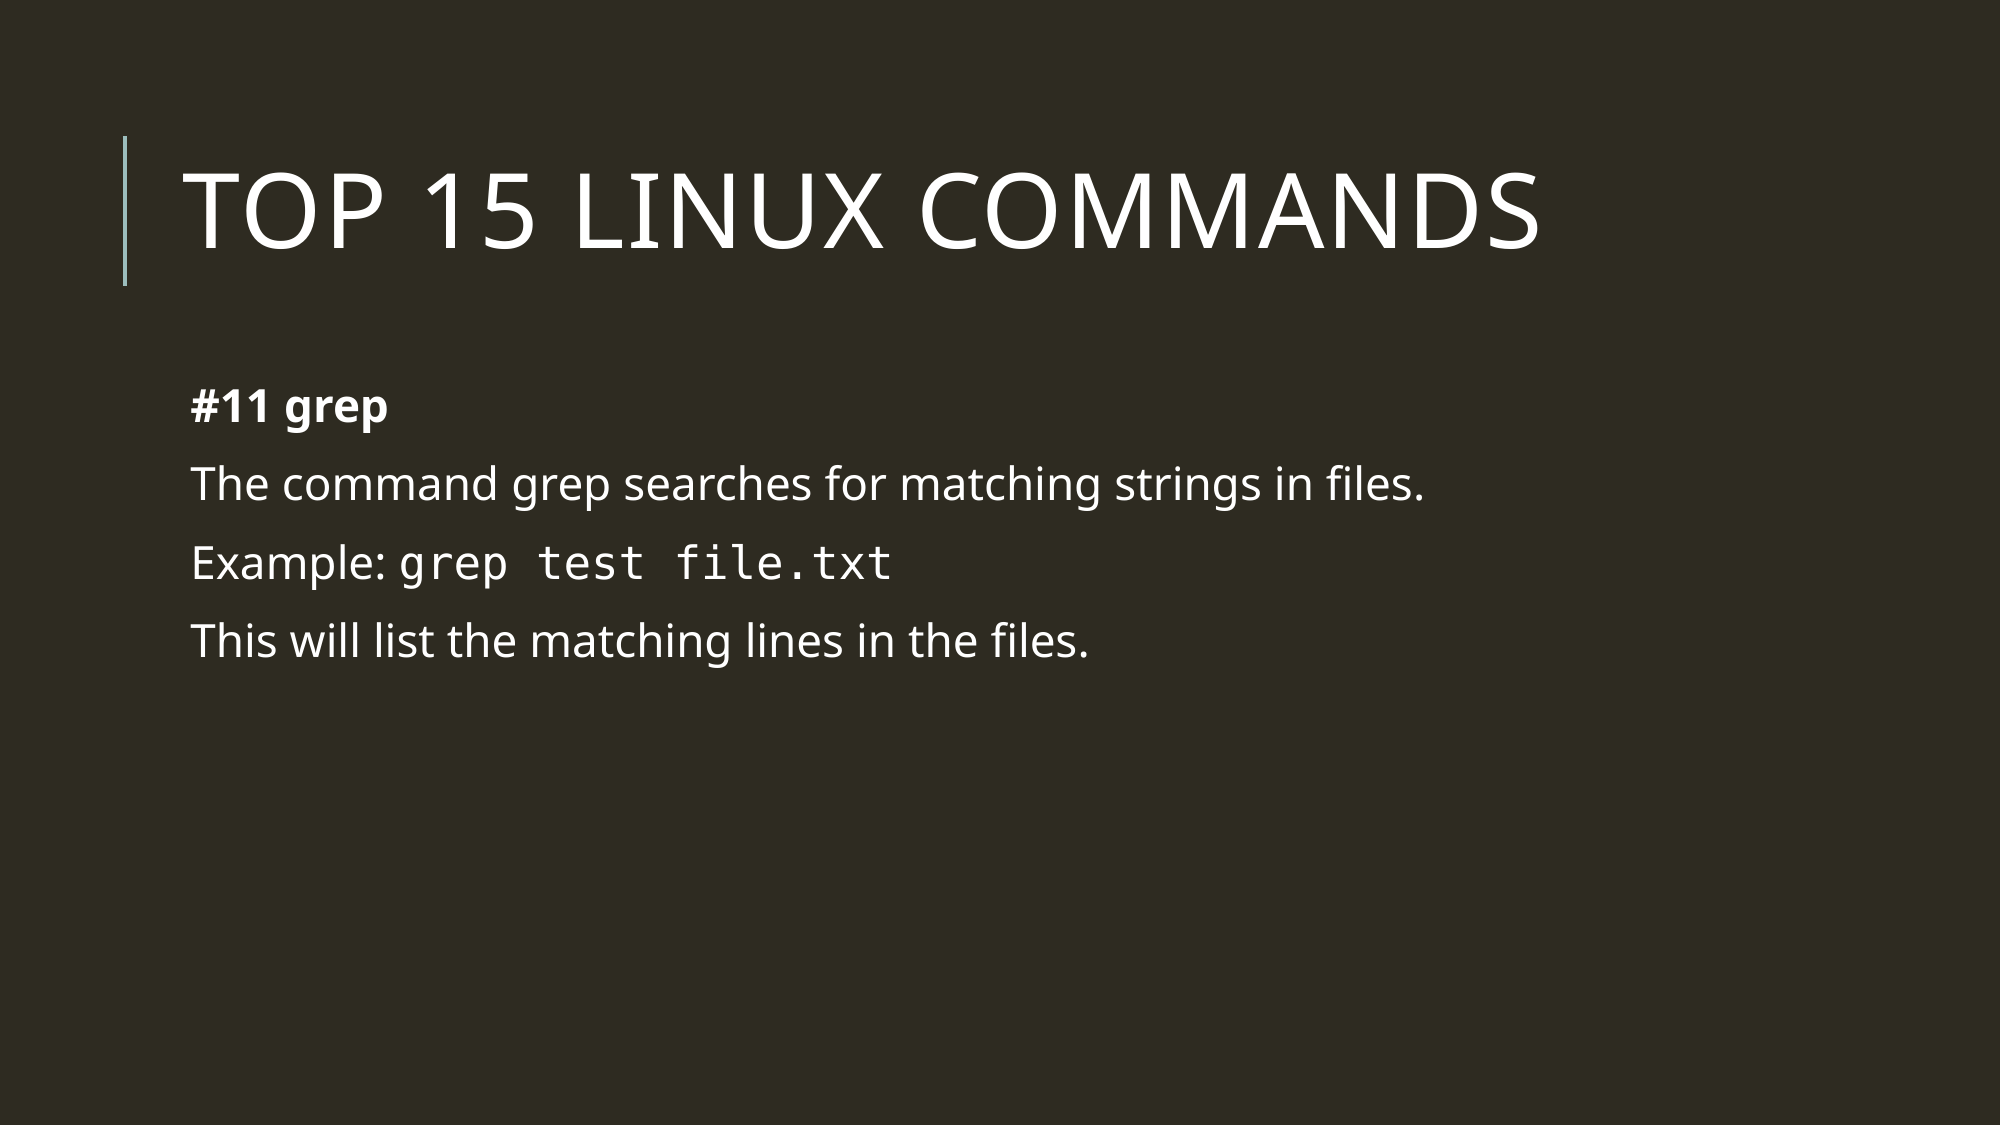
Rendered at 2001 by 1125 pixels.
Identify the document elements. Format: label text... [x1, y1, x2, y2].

title Top 15 linux commands [168, 96, 1763, 342]
list #11 grep The command grep searches for matching strings in files. Example: grep test file.txt This will list the matching lines in the files. [168, 375, 1763, 1035]
